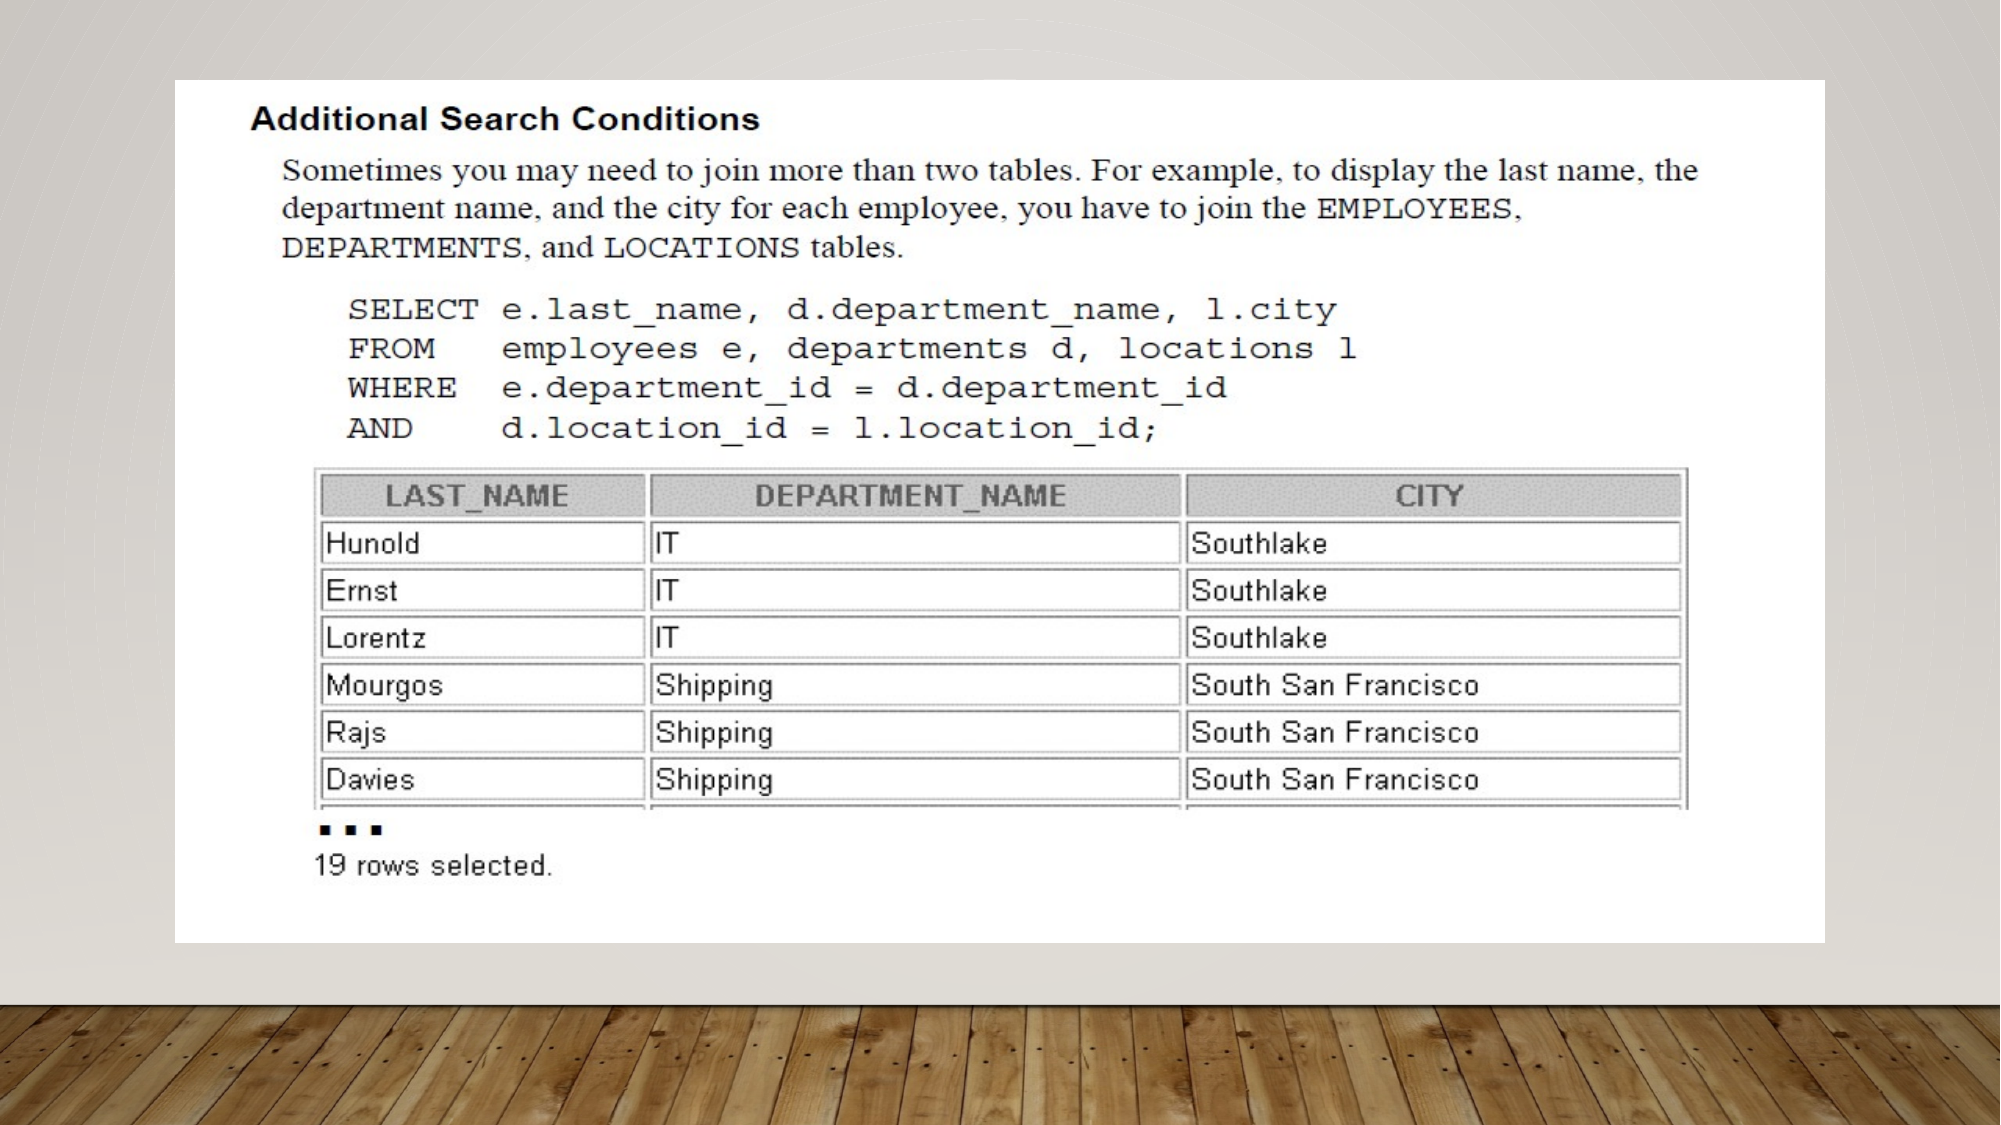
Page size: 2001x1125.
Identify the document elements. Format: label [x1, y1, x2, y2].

picture [0, 1005, 2000, 1125]
picture [175, 80, 1825, 944]
